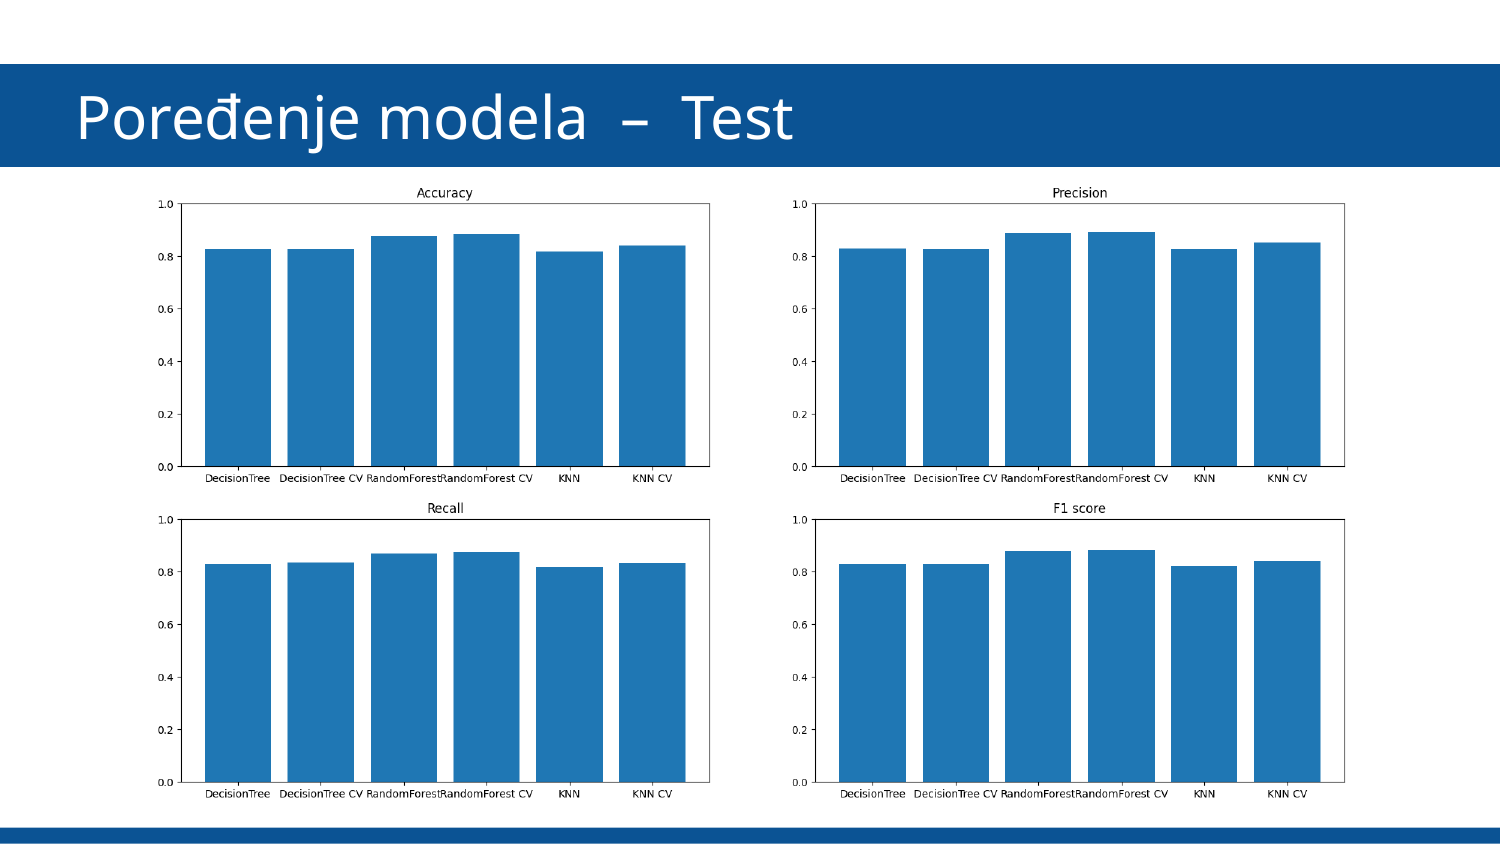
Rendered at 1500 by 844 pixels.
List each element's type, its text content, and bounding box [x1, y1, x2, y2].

picture [149, 179, 1351, 807]
title Poređenje modela – Test [0, 64, 1500, 167]
